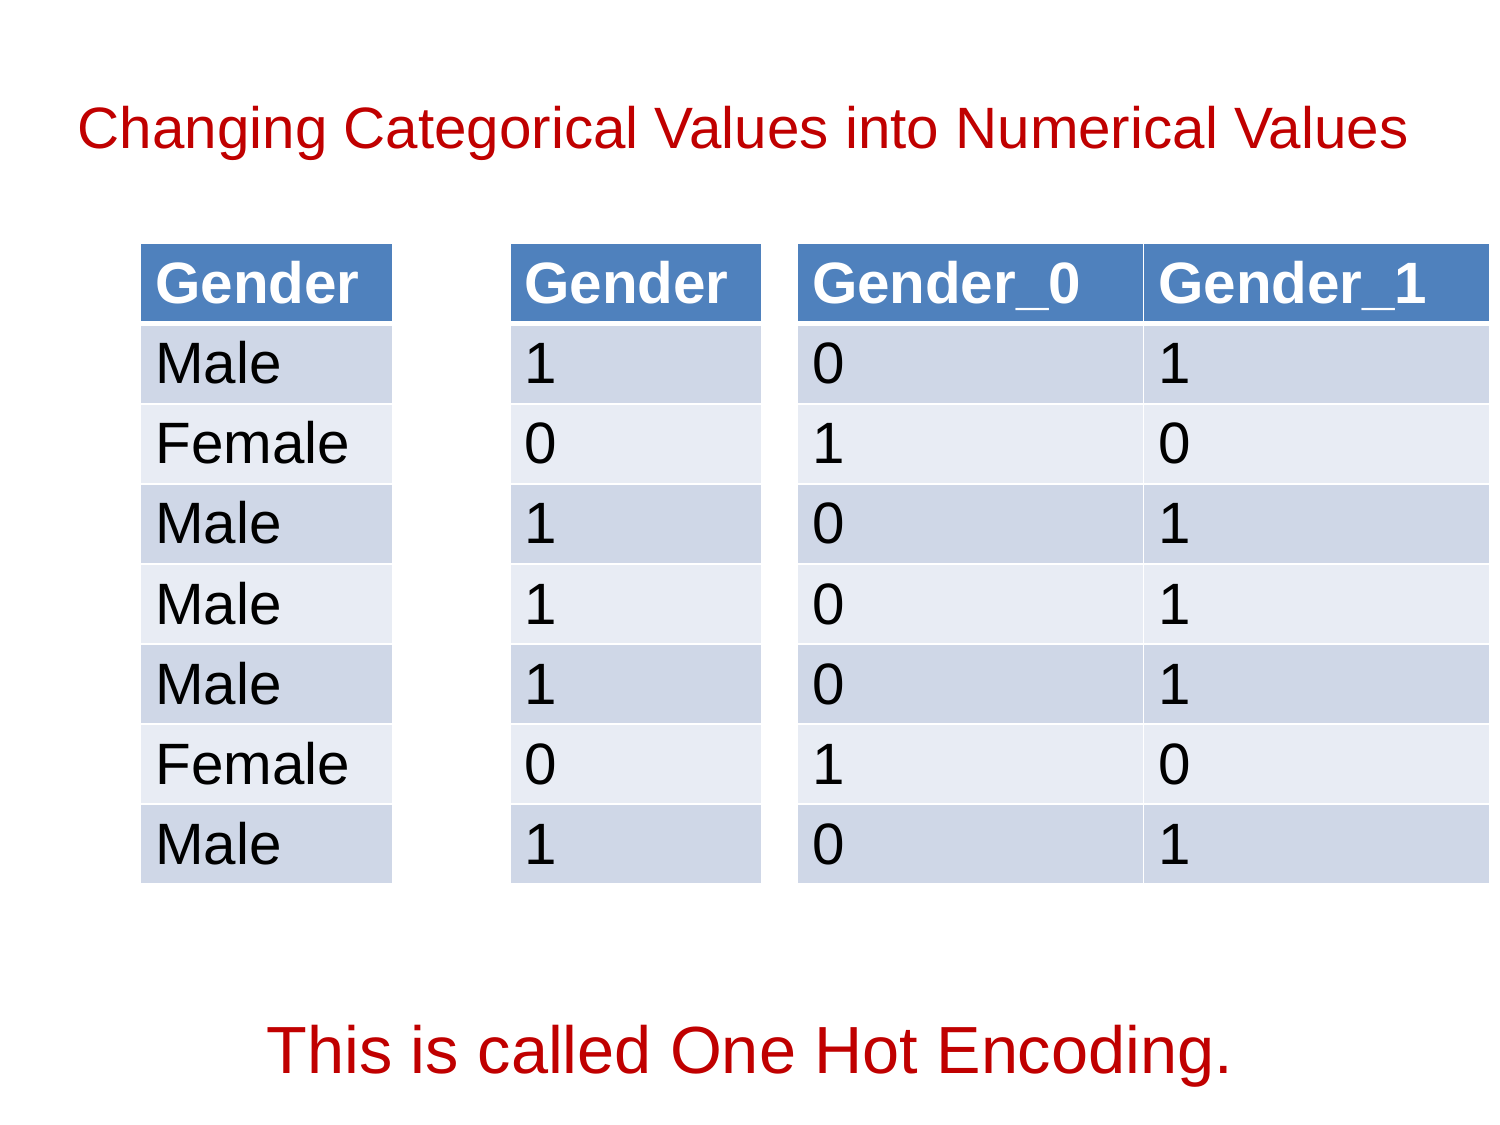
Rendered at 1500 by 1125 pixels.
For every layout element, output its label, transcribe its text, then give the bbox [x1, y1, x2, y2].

text_box This is called One Hot Encoding. [147, 999, 1353, 1096]
table_cell 0 [798, 645, 1143, 723]
table_cell 1 [1144, 485, 1489, 563]
table_cell 1 [798, 725, 1143, 803]
table_cell 1 [511, 326, 761, 403]
table_cell 0 [511, 405, 761, 483]
table_cell 1 [511, 805, 761, 883]
table_cell Male [141, 805, 392, 883]
table_header Gender [141, 244, 392, 321]
table_cell 1 [798, 405, 1143, 483]
table_cell 1 [511, 645, 761, 723]
table_cell 0 [511, 725, 761, 803]
table_cell 0 [798, 326, 1143, 403]
table_cell Male [141, 485, 392, 563]
table_cell 1 [1144, 805, 1489, 883]
table_cell 1 [1144, 326, 1489, 403]
table_header Gender_0 [798, 244, 1143, 321]
table_cell Male [141, 326, 392, 403]
title Changing Categorical Values into Numerical Values [41, 30, 1447, 219]
table_cell 1 [511, 485, 761, 563]
table_cell 0 [1144, 405, 1489, 483]
table_cell 0 [798, 485, 1143, 563]
table_cell 0 [798, 565, 1143, 643]
table_cell Male [141, 645, 392, 723]
table_cell Female [141, 725, 392, 803]
table_cell 1 [511, 565, 761, 643]
table_cell 0 [1144, 725, 1489, 803]
table_cell 0 [798, 805, 1143, 883]
table_cell 1 [1144, 565, 1489, 643]
table_cell Female [141, 405, 392, 483]
table_header Gender_1 [1144, 244, 1489, 321]
table_cell Male [141, 565, 392, 643]
table_cell 1 [1144, 645, 1489, 723]
table_header Gender [511, 244, 761, 321]
